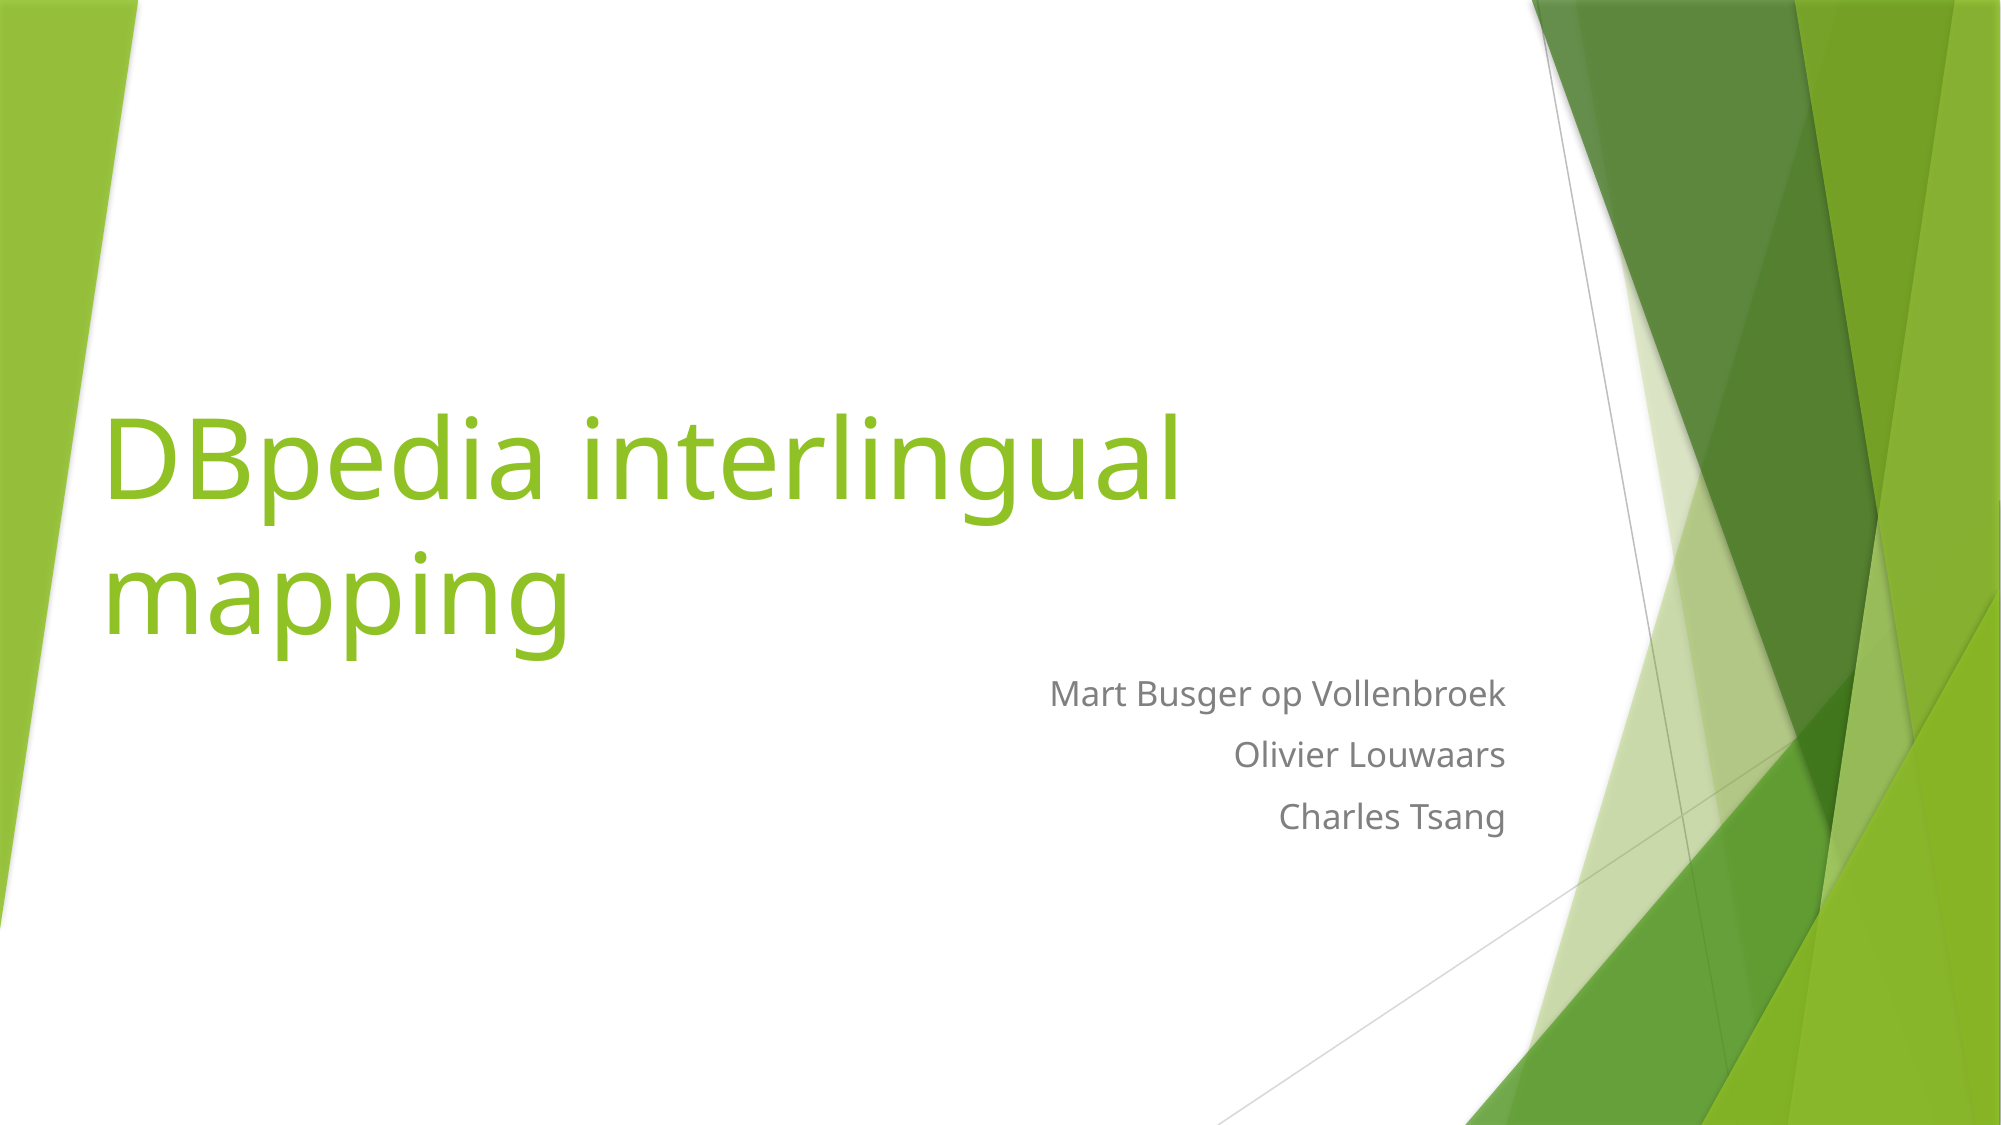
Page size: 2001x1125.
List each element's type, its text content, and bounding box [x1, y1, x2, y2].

subtitle Mart Busger op Vollenbroek Olivier Louwaars Charles Tsang [247, 664, 1522, 845]
title DBpedia interlingual mapping [85, 394, 1636, 665]
